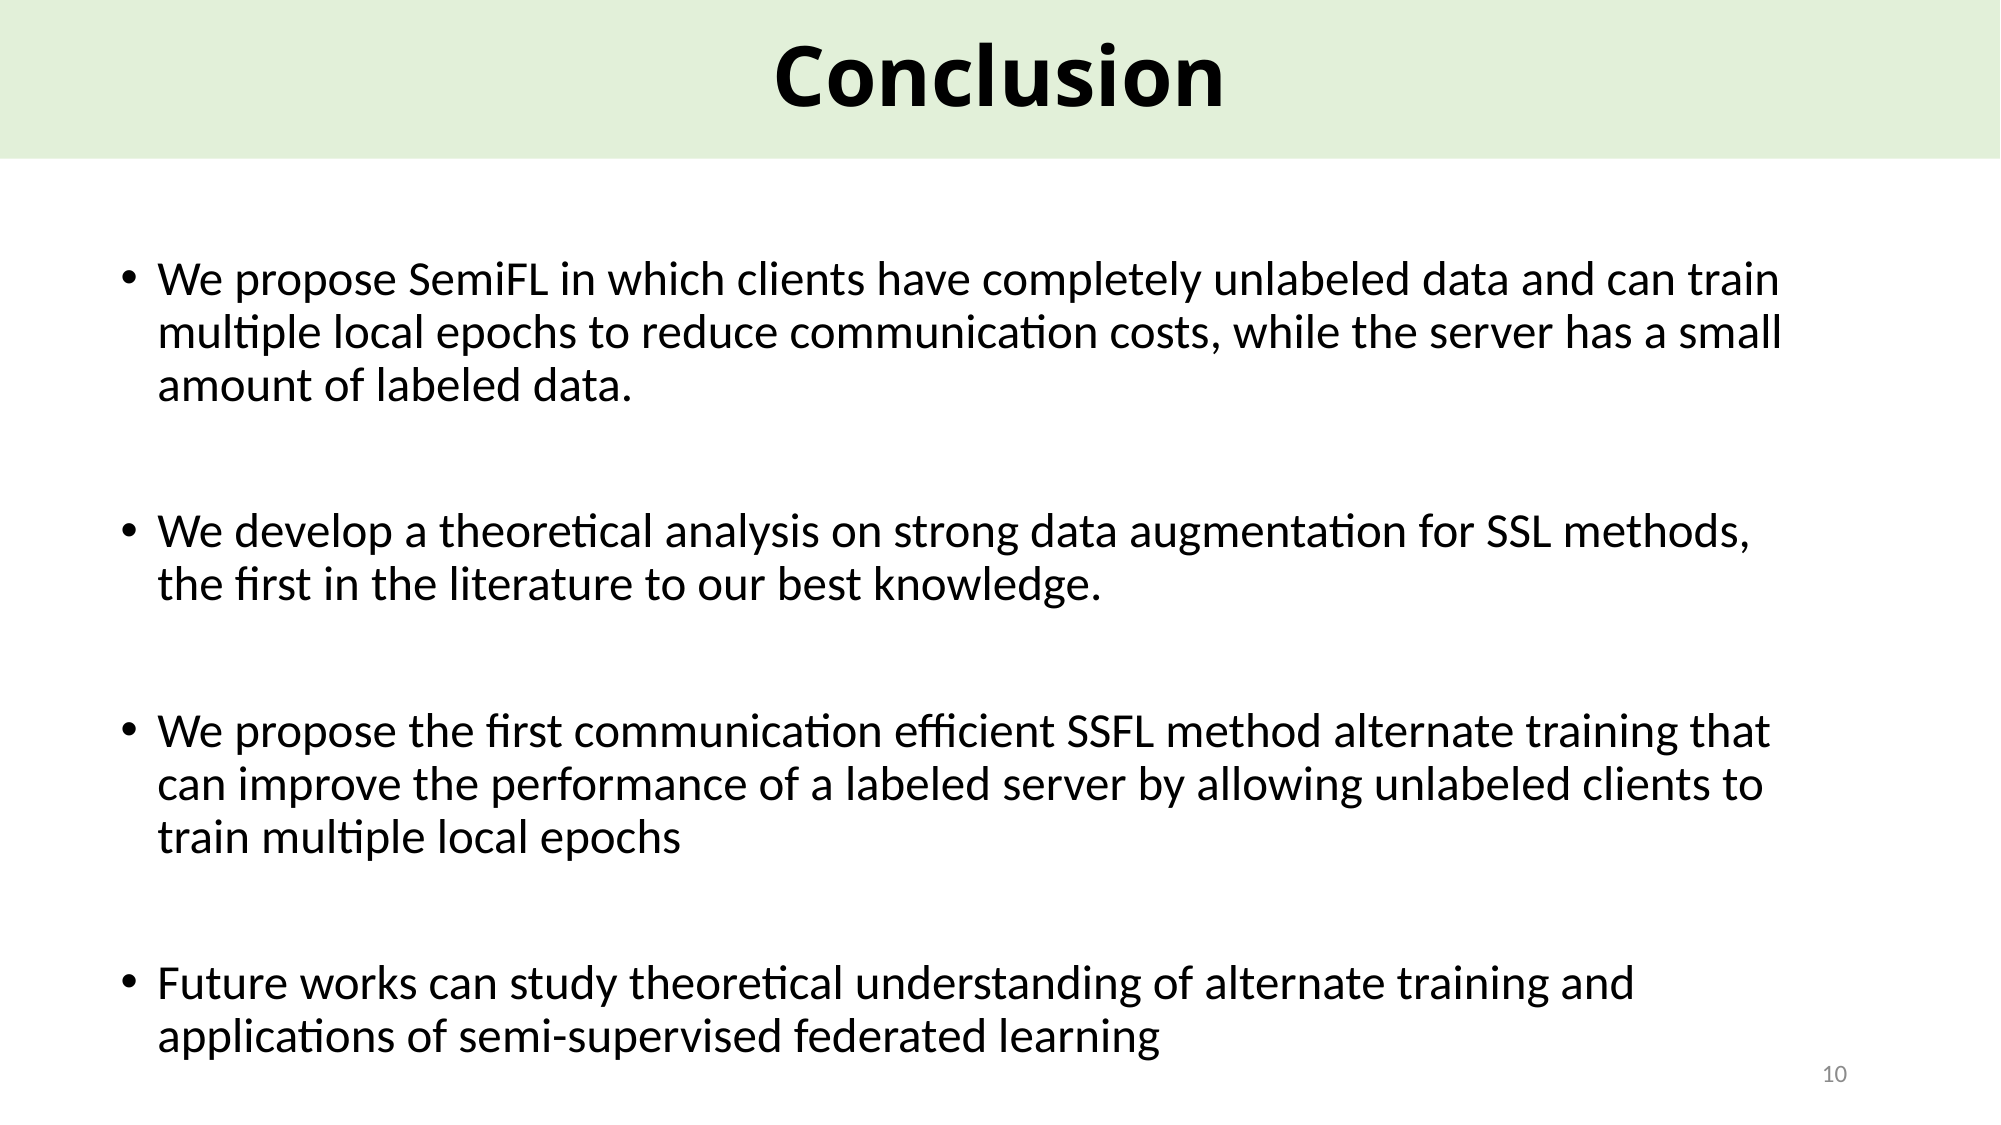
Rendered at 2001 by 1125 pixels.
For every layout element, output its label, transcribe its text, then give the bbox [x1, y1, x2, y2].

slide_number 10 [1412, 1042, 1863, 1103]
title Conclusion [0, 0, 2000, 159]
list We propose SemiFL in which clients have completely unlabeled data and can train multiple local epochs to reduce communication costs, while the server has a small amount of labeled data. We develop a theoretical analysis on strong data augmentation for SSL methods, the first in the literature to our best knowledge. We propose the first communication efficient SSFL method alternate training that can improve the performance of a labeled server by allowing unlabeled clients to train multiple local epochs Future works can study theoretical understanding of alternate training and applications of semi-supervised federated learning [105, 166, 1831, 1075]
